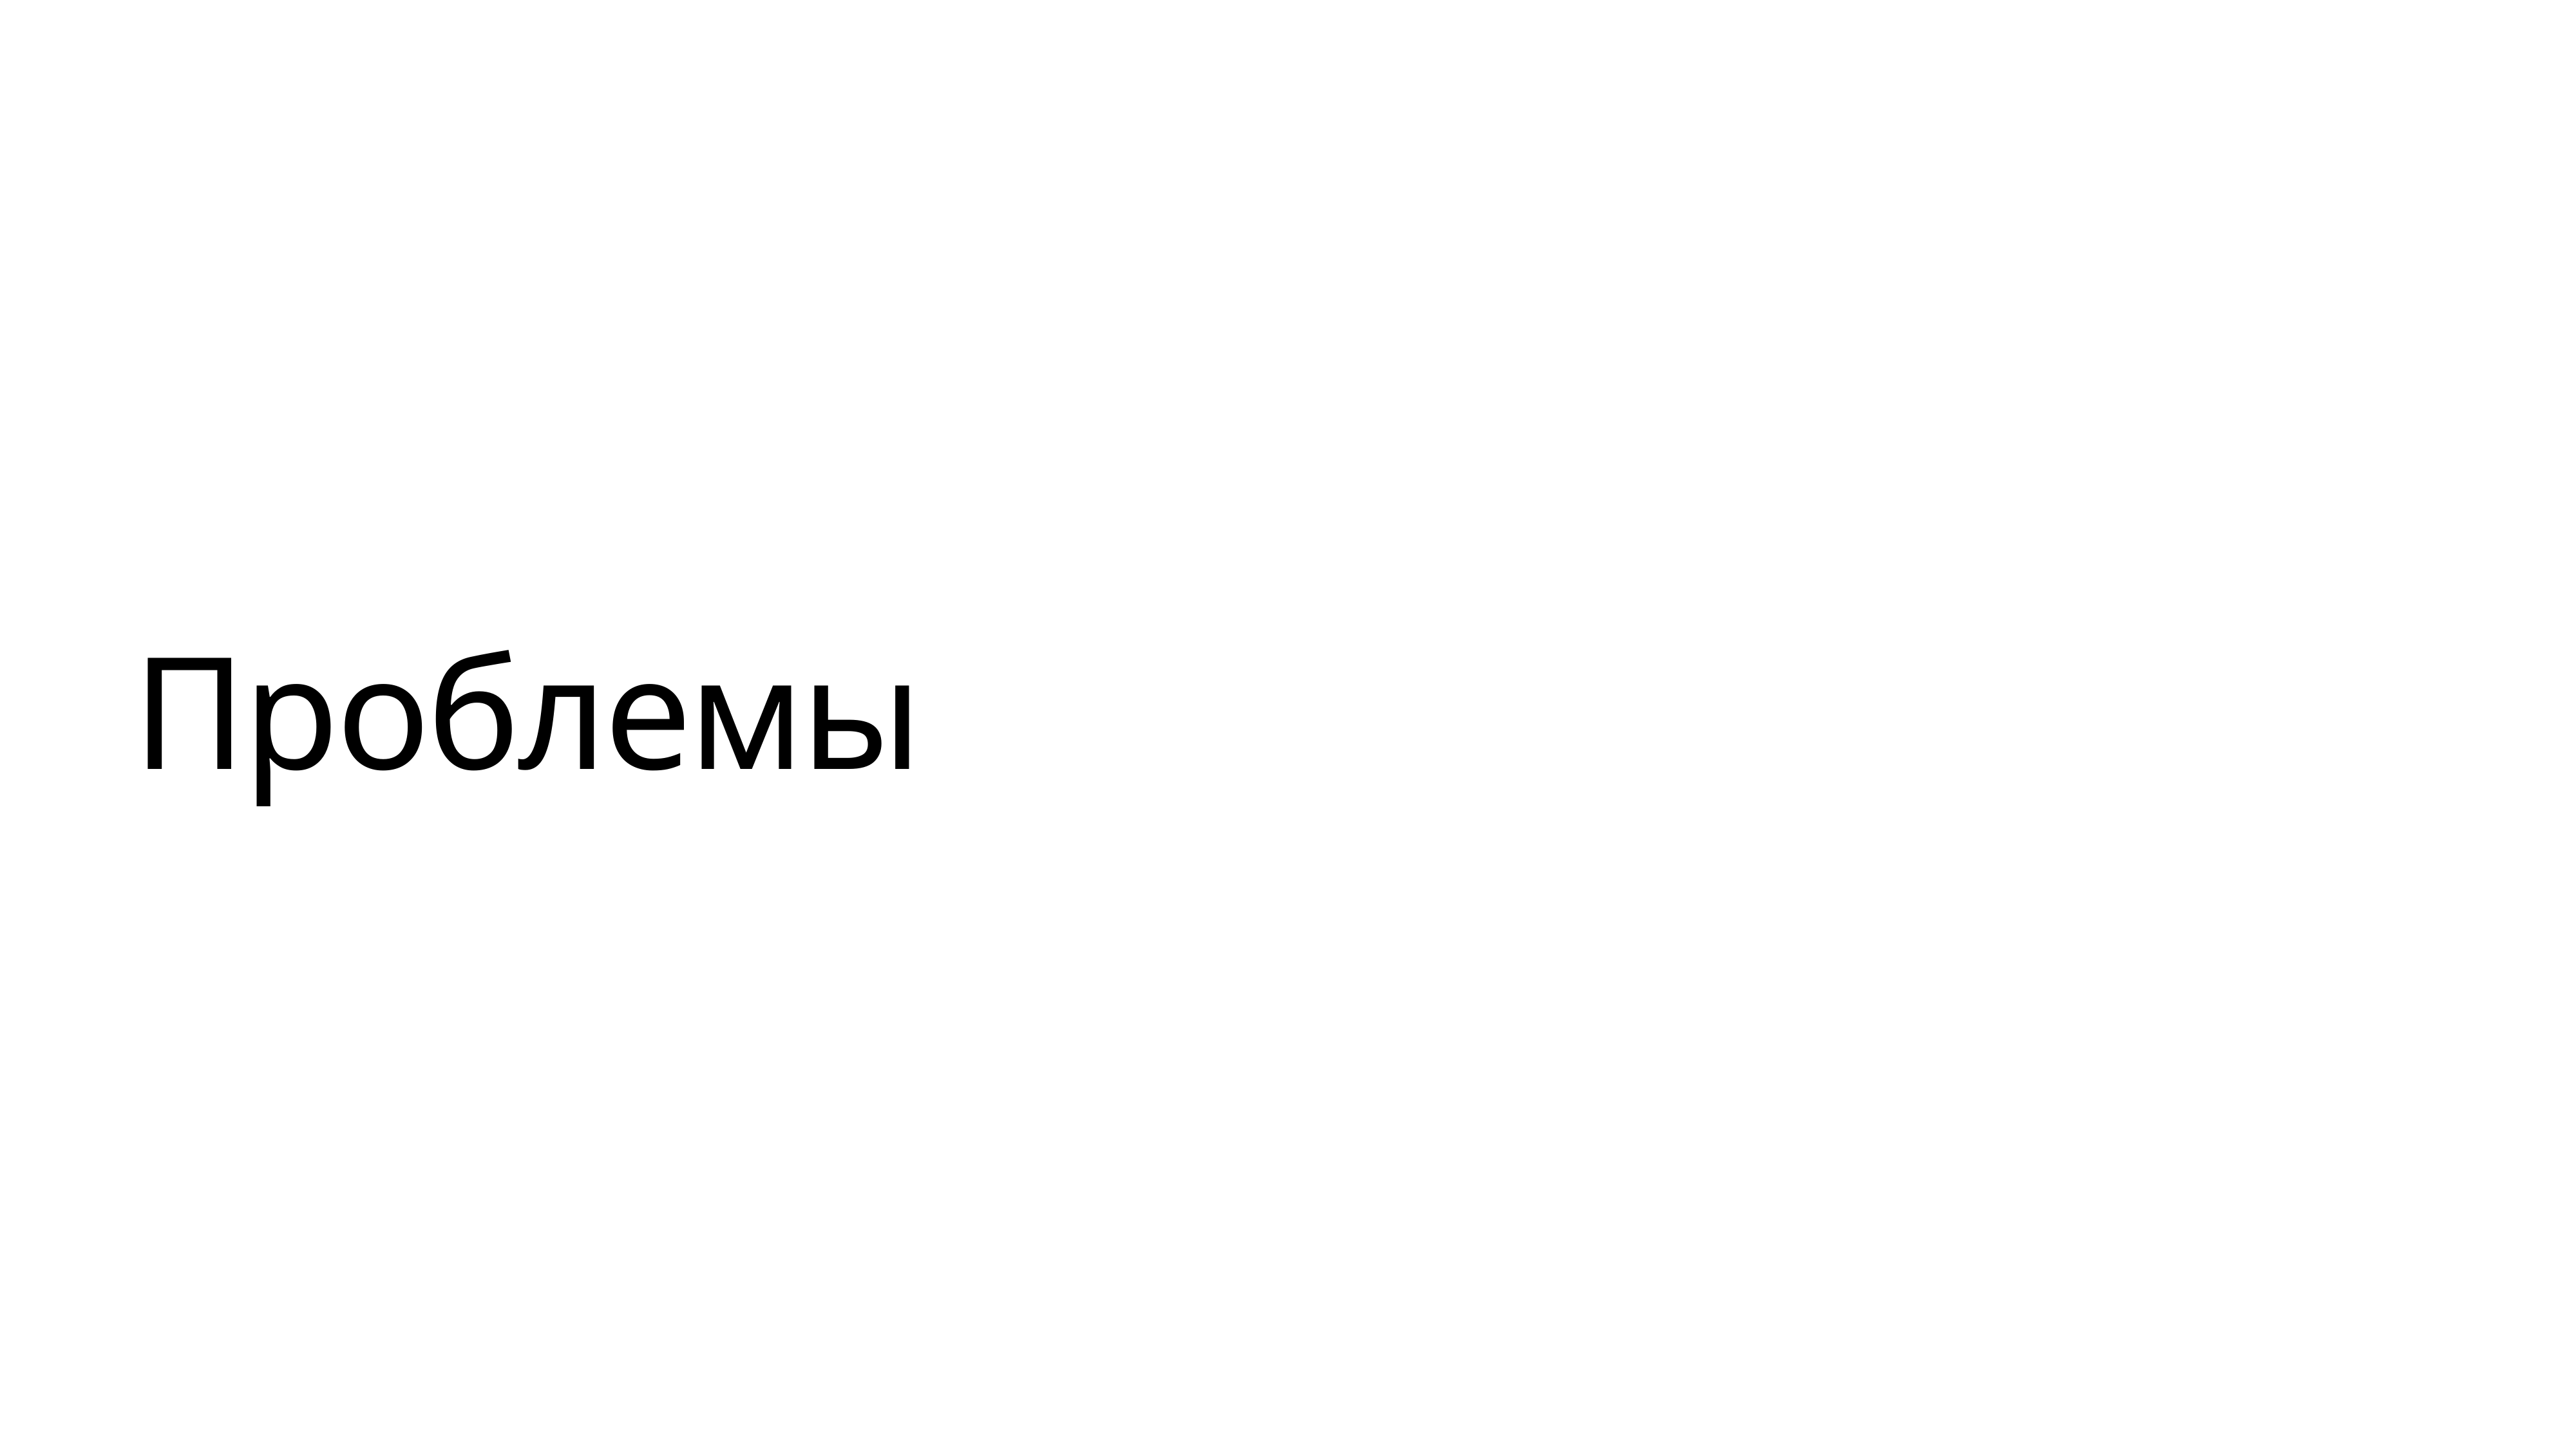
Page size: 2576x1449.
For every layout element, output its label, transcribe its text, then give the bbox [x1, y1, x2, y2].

title Проблемы [127, 478, 2449, 971]
